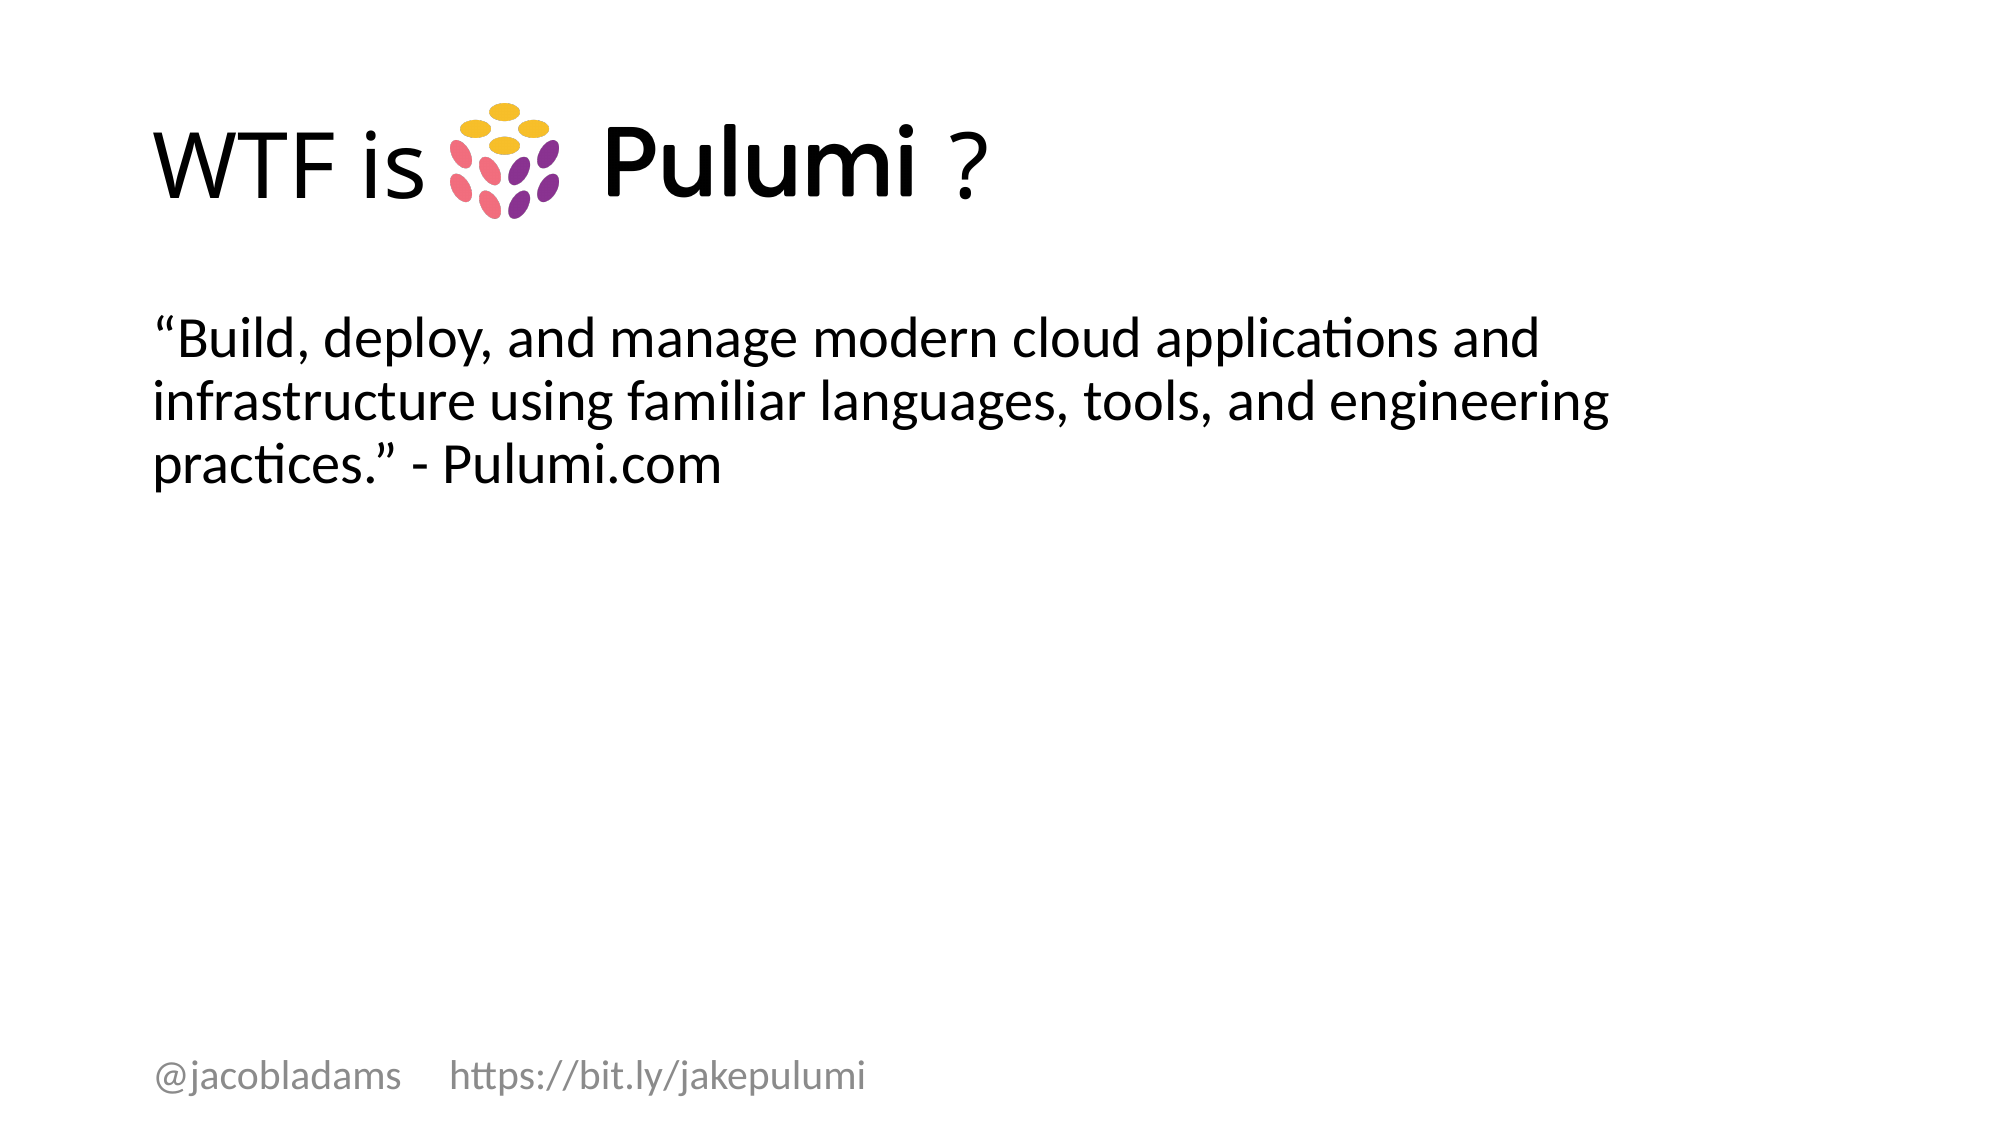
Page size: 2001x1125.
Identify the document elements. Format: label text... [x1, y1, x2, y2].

list “Build, deploy, and manage modern cloud applications and infrastructure using familiar languages, tools, and engineering practices.” - Pulumi.com [137, 299, 1863, 1014]
title WTF is ? [137, 59, 1863, 278]
picture [450, 103, 914, 219]
footer @jacobladams https://bit.ly/jakepulumi [137, 1042, 1863, 1103]
